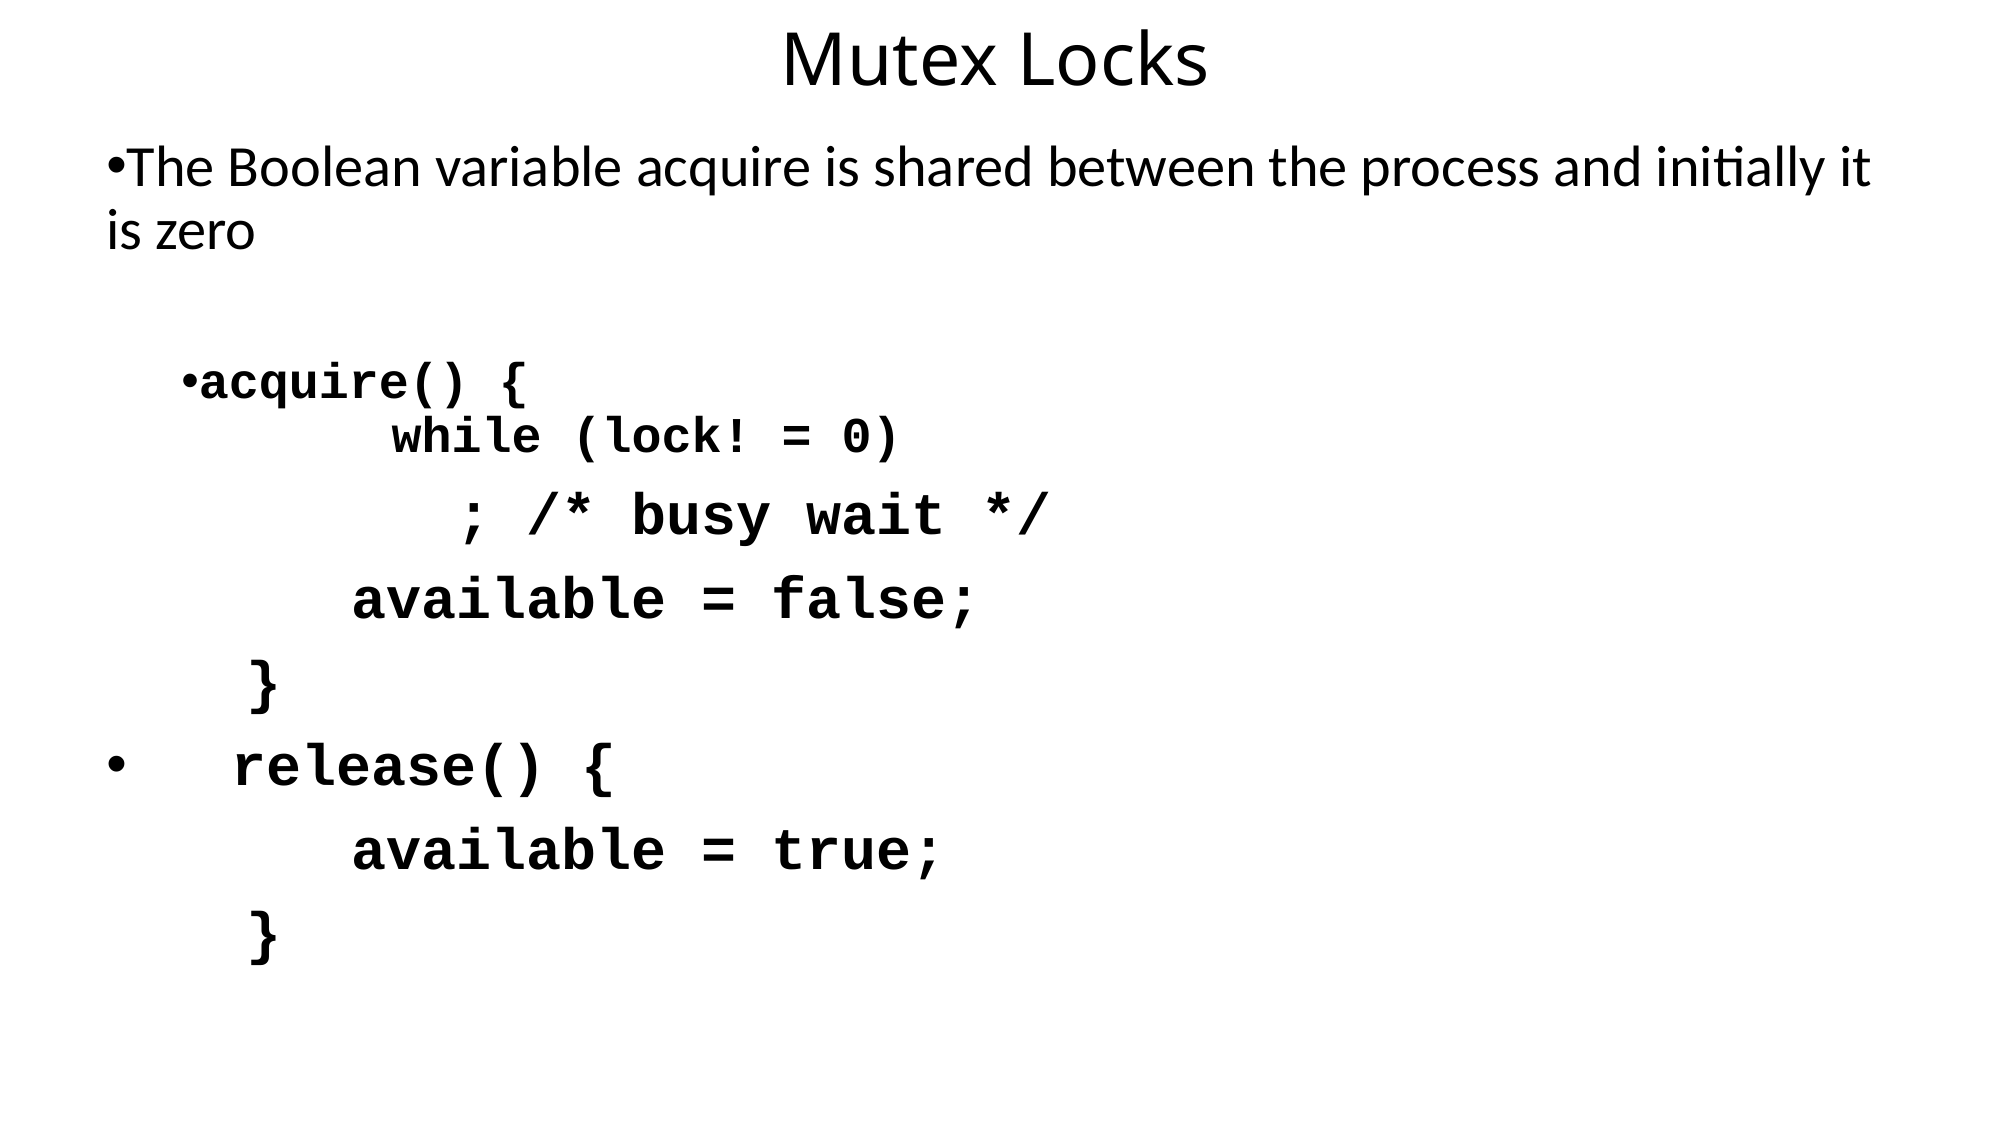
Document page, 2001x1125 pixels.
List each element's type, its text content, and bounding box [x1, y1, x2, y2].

title Mutex Locks [29, 14, 1943, 110]
list The Boolean variable acquire is shared between the process and initially it is zero acquire() { while (lock! = 0) ; /* busy wait */ available = false; } release() { available = true; } [91, 128, 1906, 1098]
